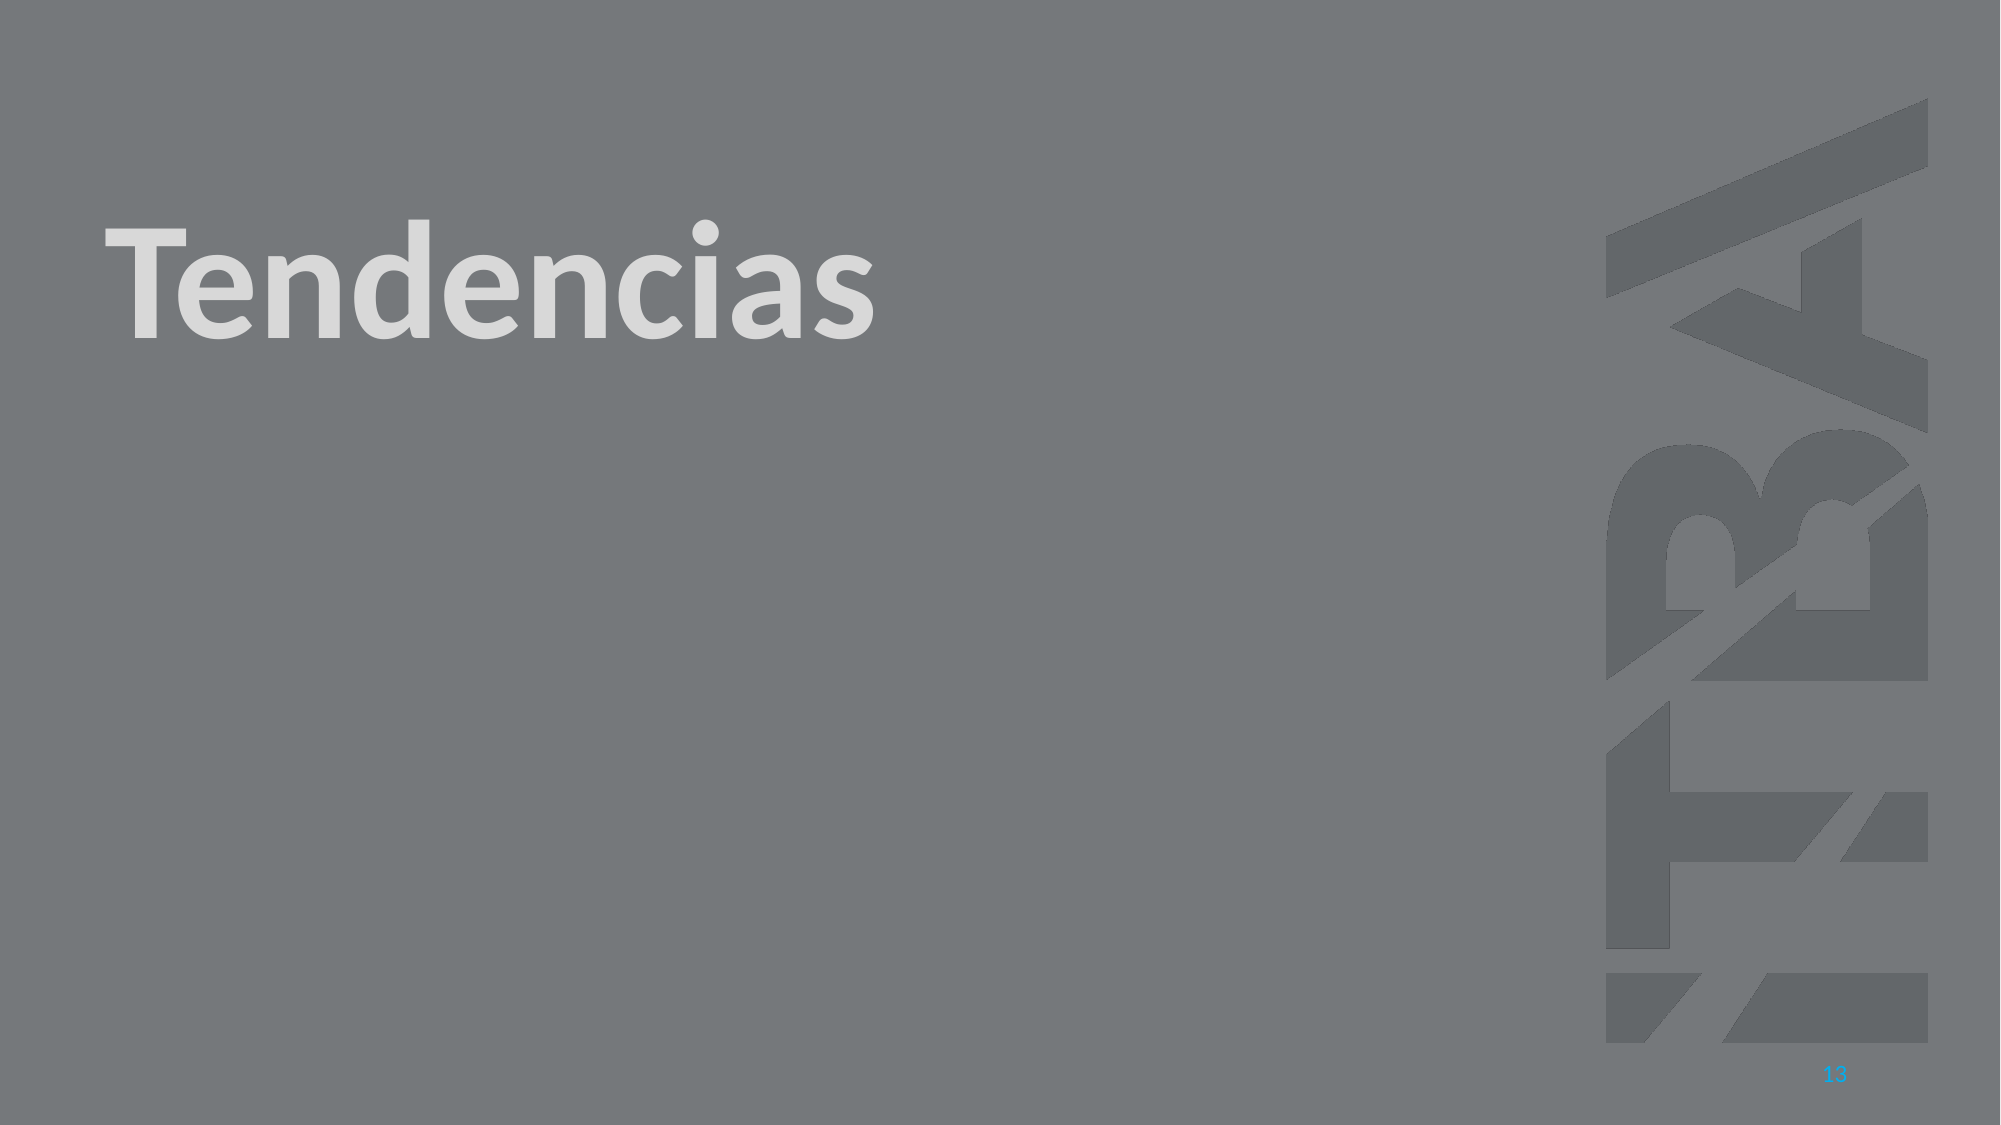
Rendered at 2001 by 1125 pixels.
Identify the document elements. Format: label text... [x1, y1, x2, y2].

title Tendencias [89, 162, 1672, 1086]
picture [1606, 97, 1928, 1043]
slide_number ‹#› [1412, 1042, 1863, 1103]
